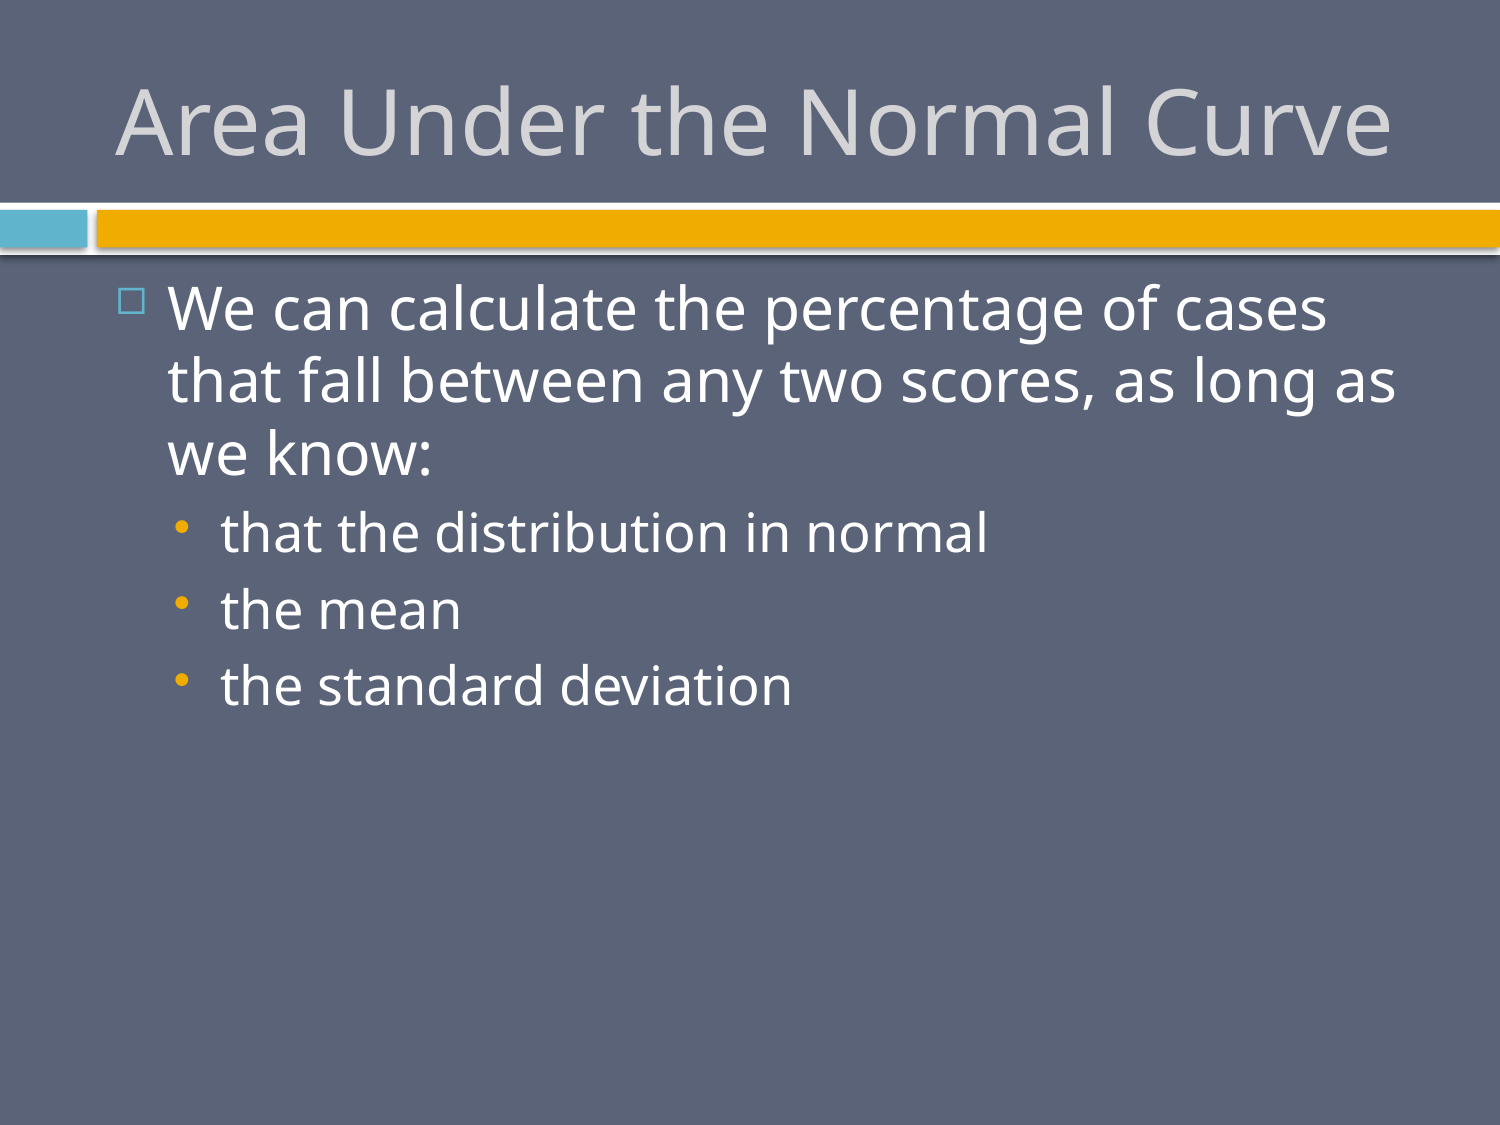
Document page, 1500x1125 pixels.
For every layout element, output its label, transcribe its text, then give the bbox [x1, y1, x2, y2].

list We can calculate the percentage of cases that fall between any two scores, as long as we know: that the distribution in normal the mean the standard deviation [100, 262, 1439, 1001]
title Area Under the Normal Curve [100, 37, 1439, 201]
